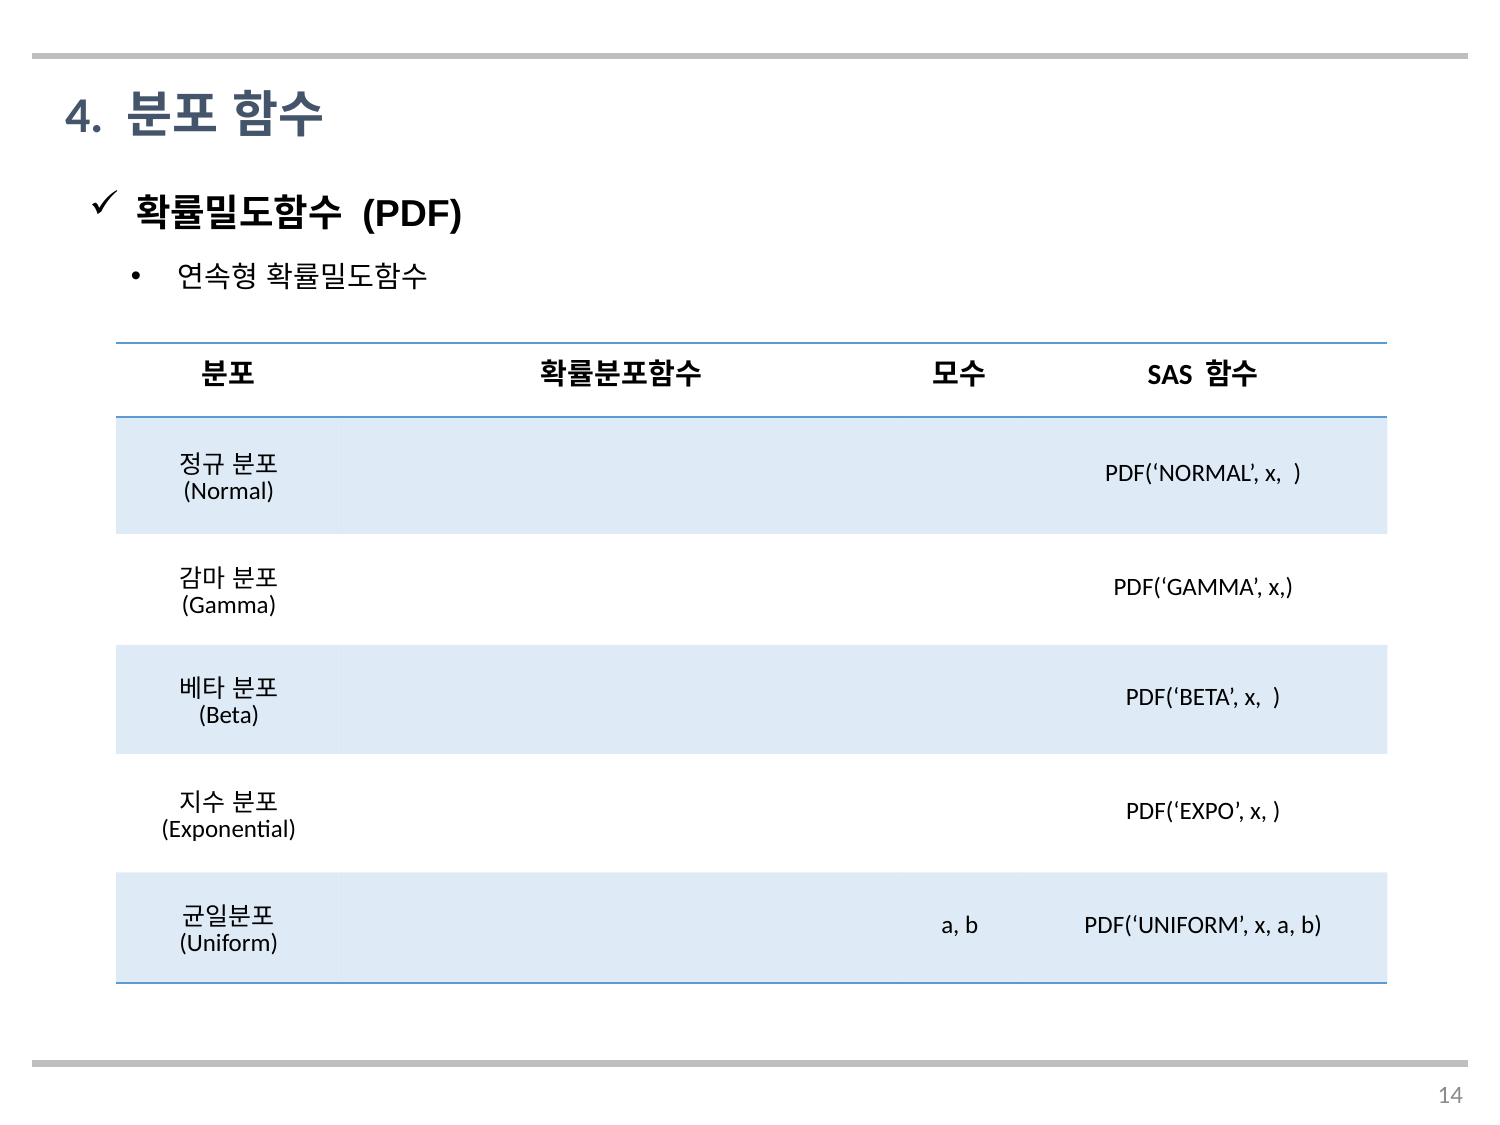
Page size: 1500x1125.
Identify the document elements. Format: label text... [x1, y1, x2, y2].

text_box 확률밀도함수 (PDF) [74, 158, 604, 241]
text_box 4. 분포 함수 [50, 75, 968, 151]
text_box 연속형 확률밀도함수 [115, 233, 1334, 301]
